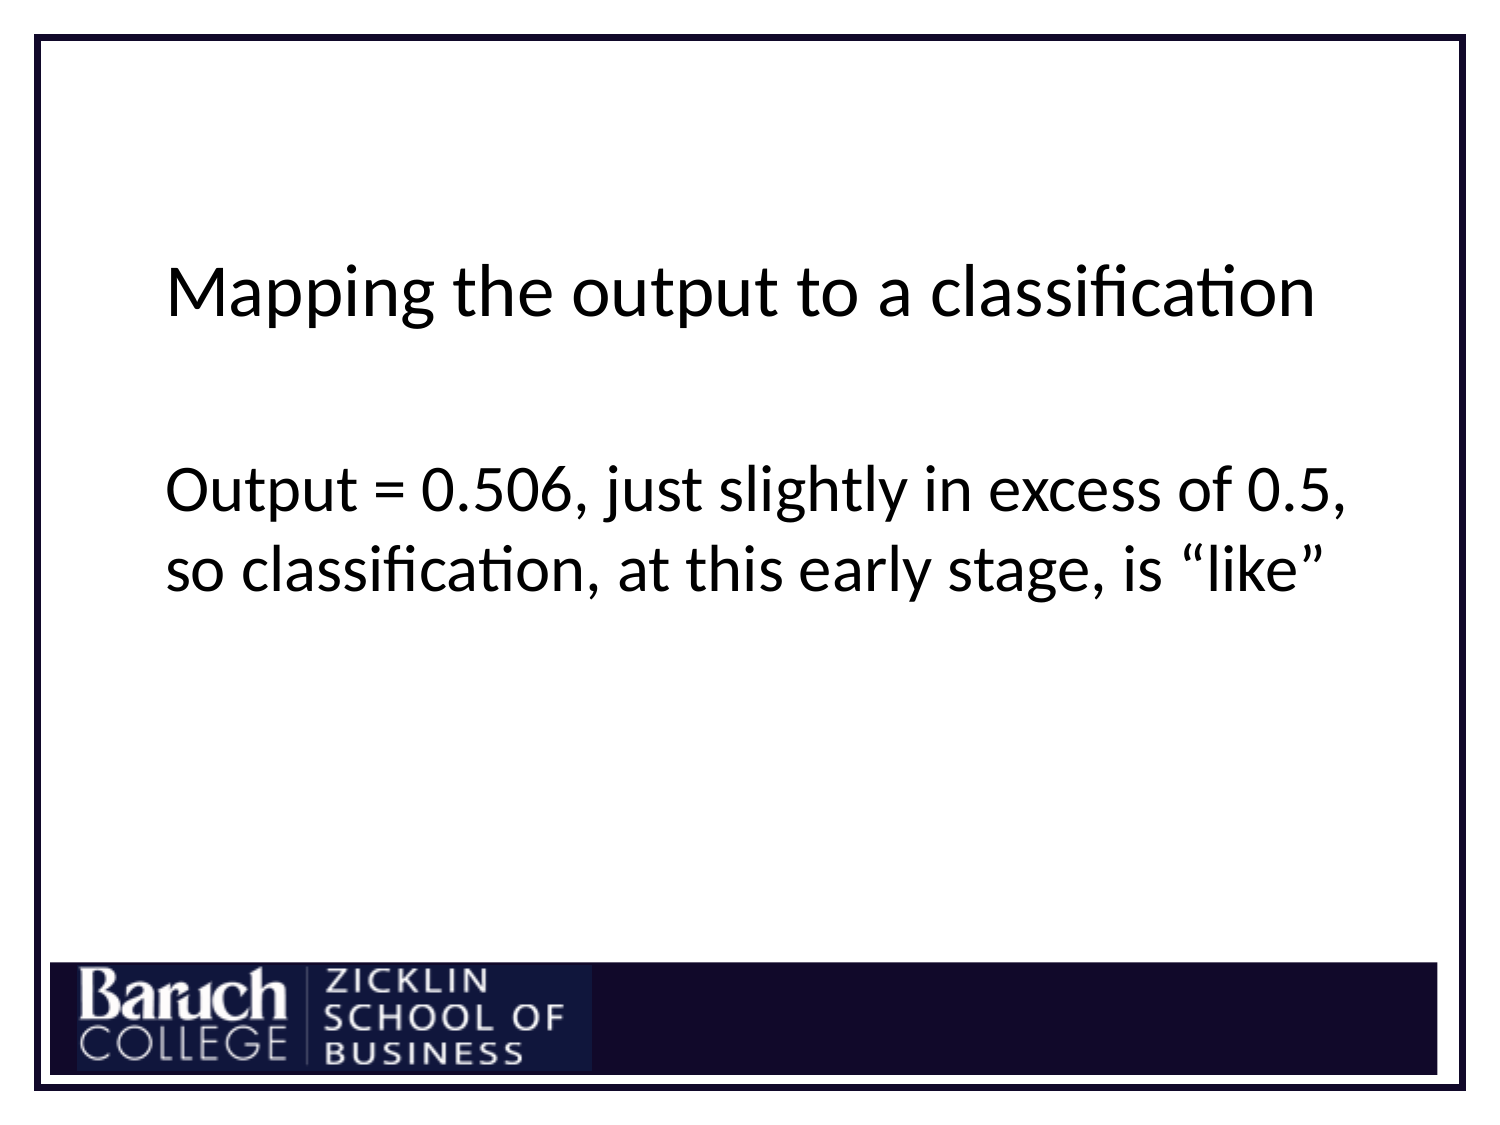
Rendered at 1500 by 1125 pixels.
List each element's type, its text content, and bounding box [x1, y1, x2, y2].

picture [77, 965, 592, 1071]
title Mapping the output to a classification [150, 88, 1425, 347]
list Output = 0.506, just slightly in excess of 0.5, so classification, at this early stage, is “like” [150, 437, 1425, 988]
